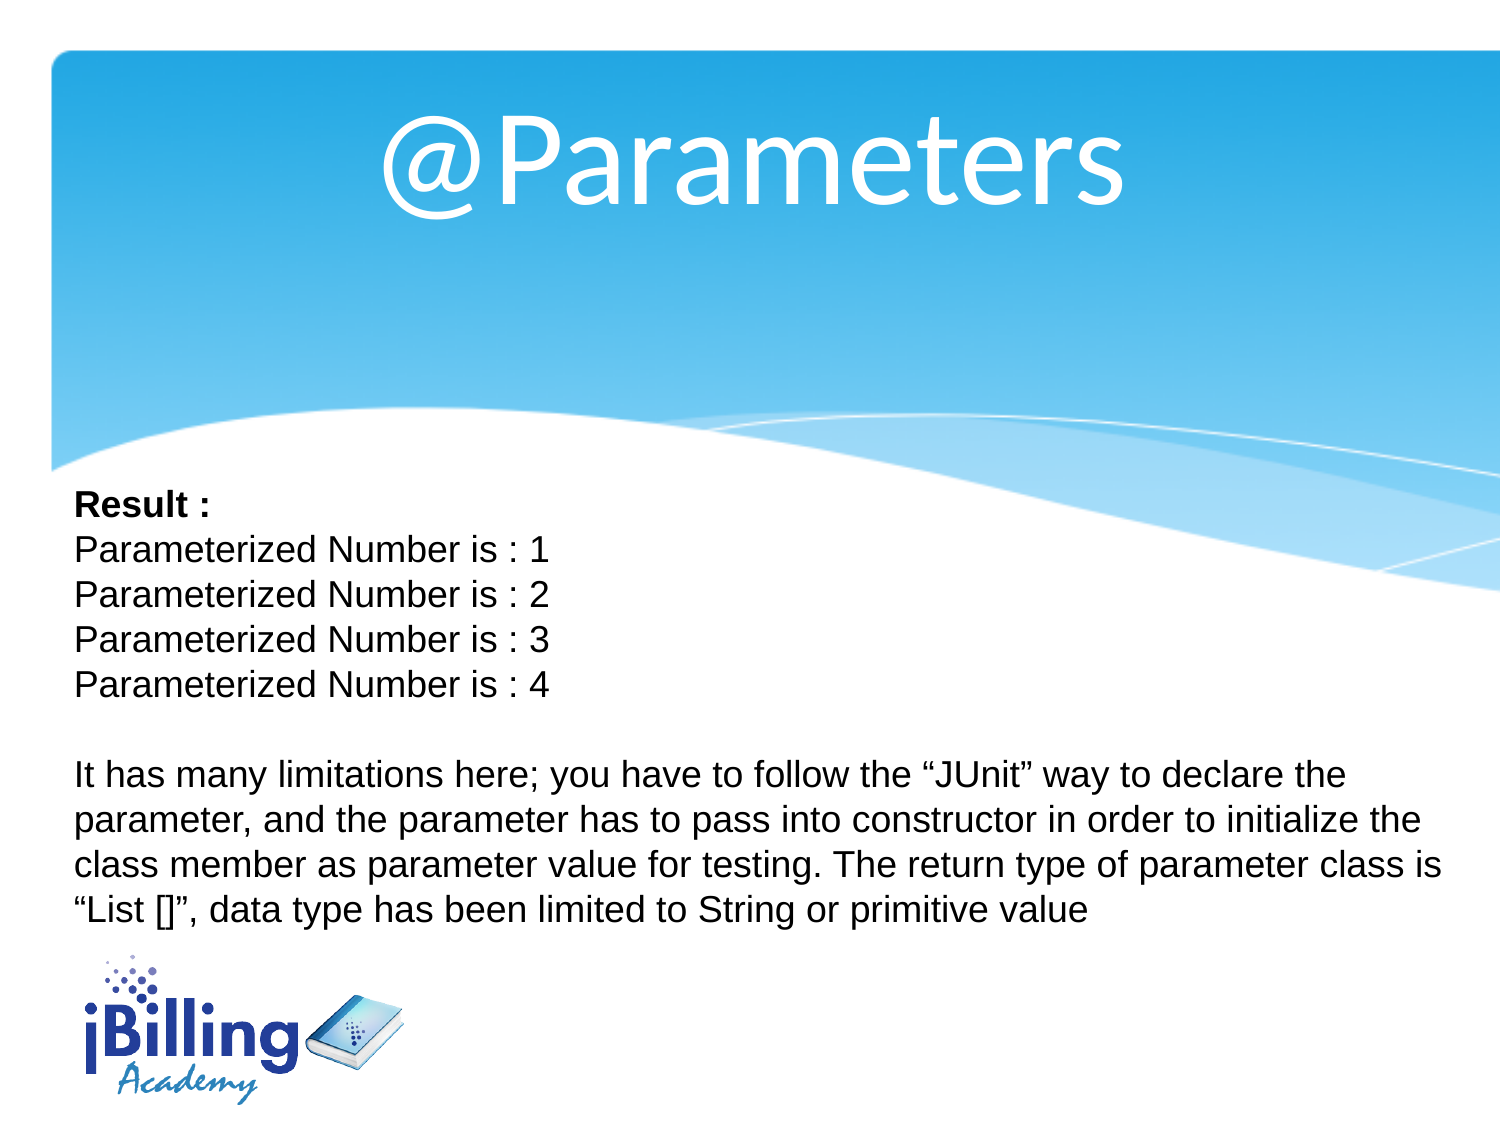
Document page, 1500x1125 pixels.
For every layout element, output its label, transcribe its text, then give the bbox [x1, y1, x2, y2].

text_box Result : Parameterized Number is : 1 Parameterized Number is : 2 Parameterized Number is : 3 Parameterized Number is : 4 It has many limitations here; you have to follow the “JUnit” way to declare the parameter, and the parameter has to pass into constructor in order to initialize the class member as parameter value for testing. The return type of parameter class is “List []”, data type has been limited to String or primitive value [59, 472, 1477, 937]
picture [0, 0, 1500, 1125]
text_box @Parameters [144, 60, 1354, 240]
